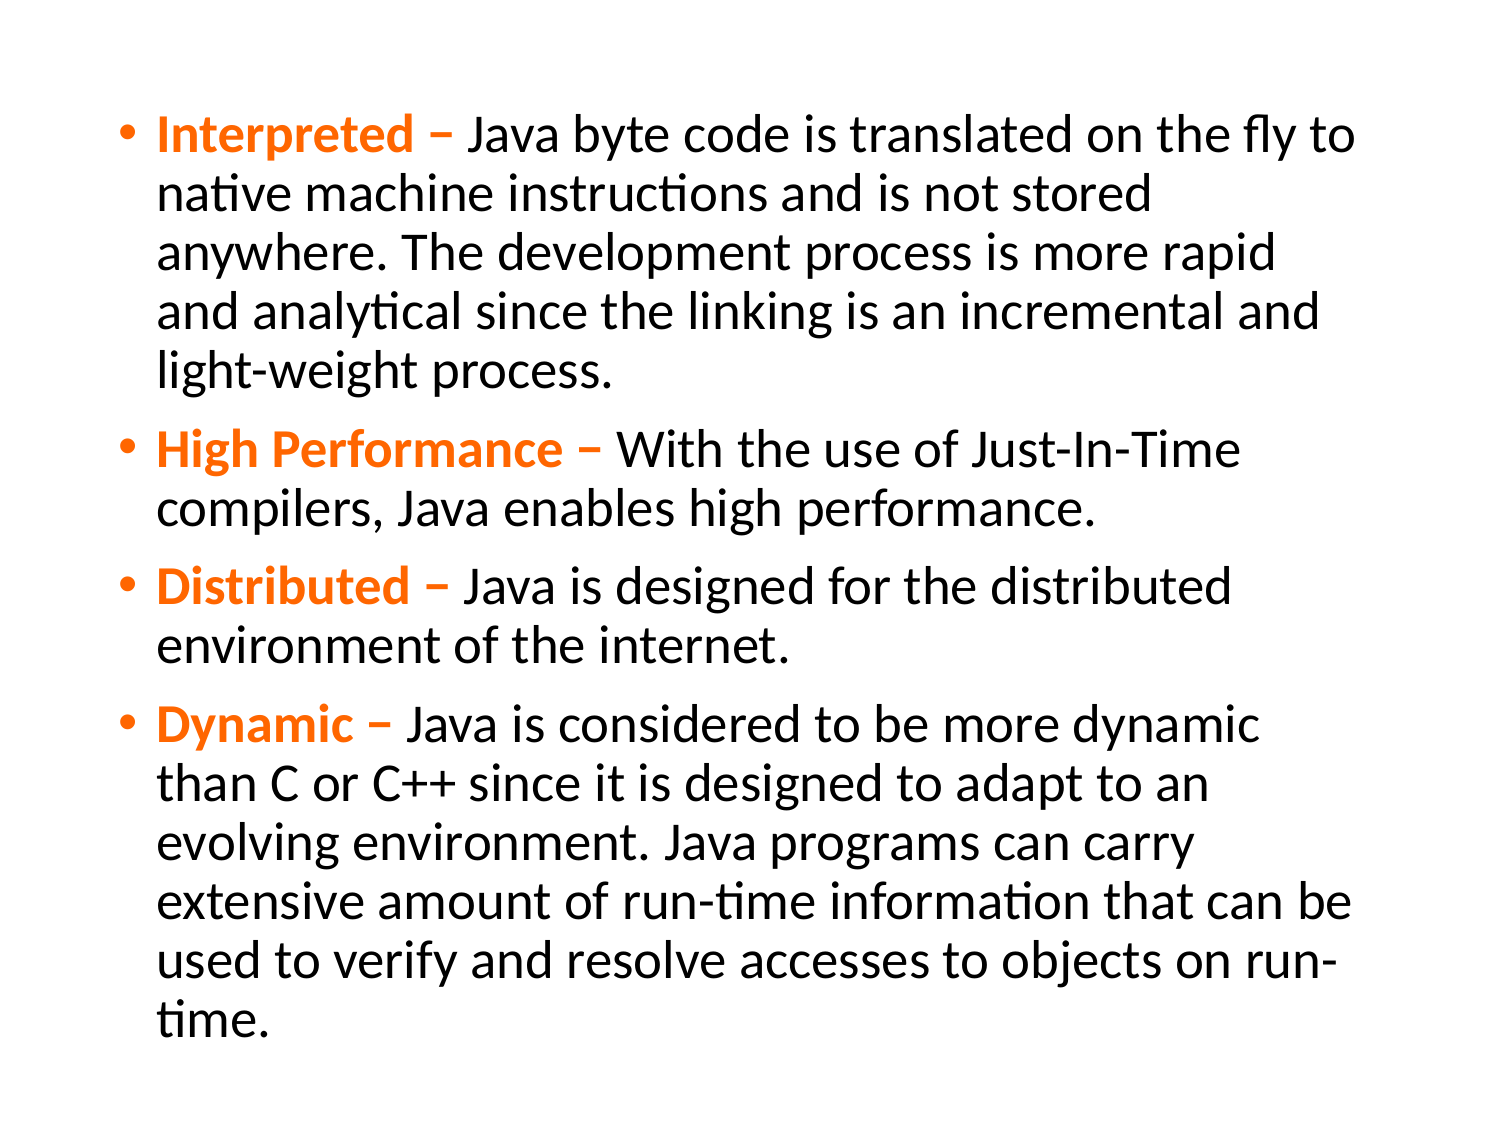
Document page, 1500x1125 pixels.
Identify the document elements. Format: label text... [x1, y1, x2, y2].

list Interpreted − Java byte code is translated on the fly to native machine instructions and is not stored anywhere. The development process is more rapid and analytical since the linking is an incremental and light-weight process. High Performance − With the use of Just-In-Time compilers, Java enables high performance. Distributed − Java is designed for the distributed environment of the internet. Dynamic − Java is considered to be more dynamic than C or C++ since it is designed to adapt to an evolving environment. Java programs can carry extensive amount of run-time information that can be used to verify and resolve accesses to objects on run-time. [103, 97, 1377, 1059]
